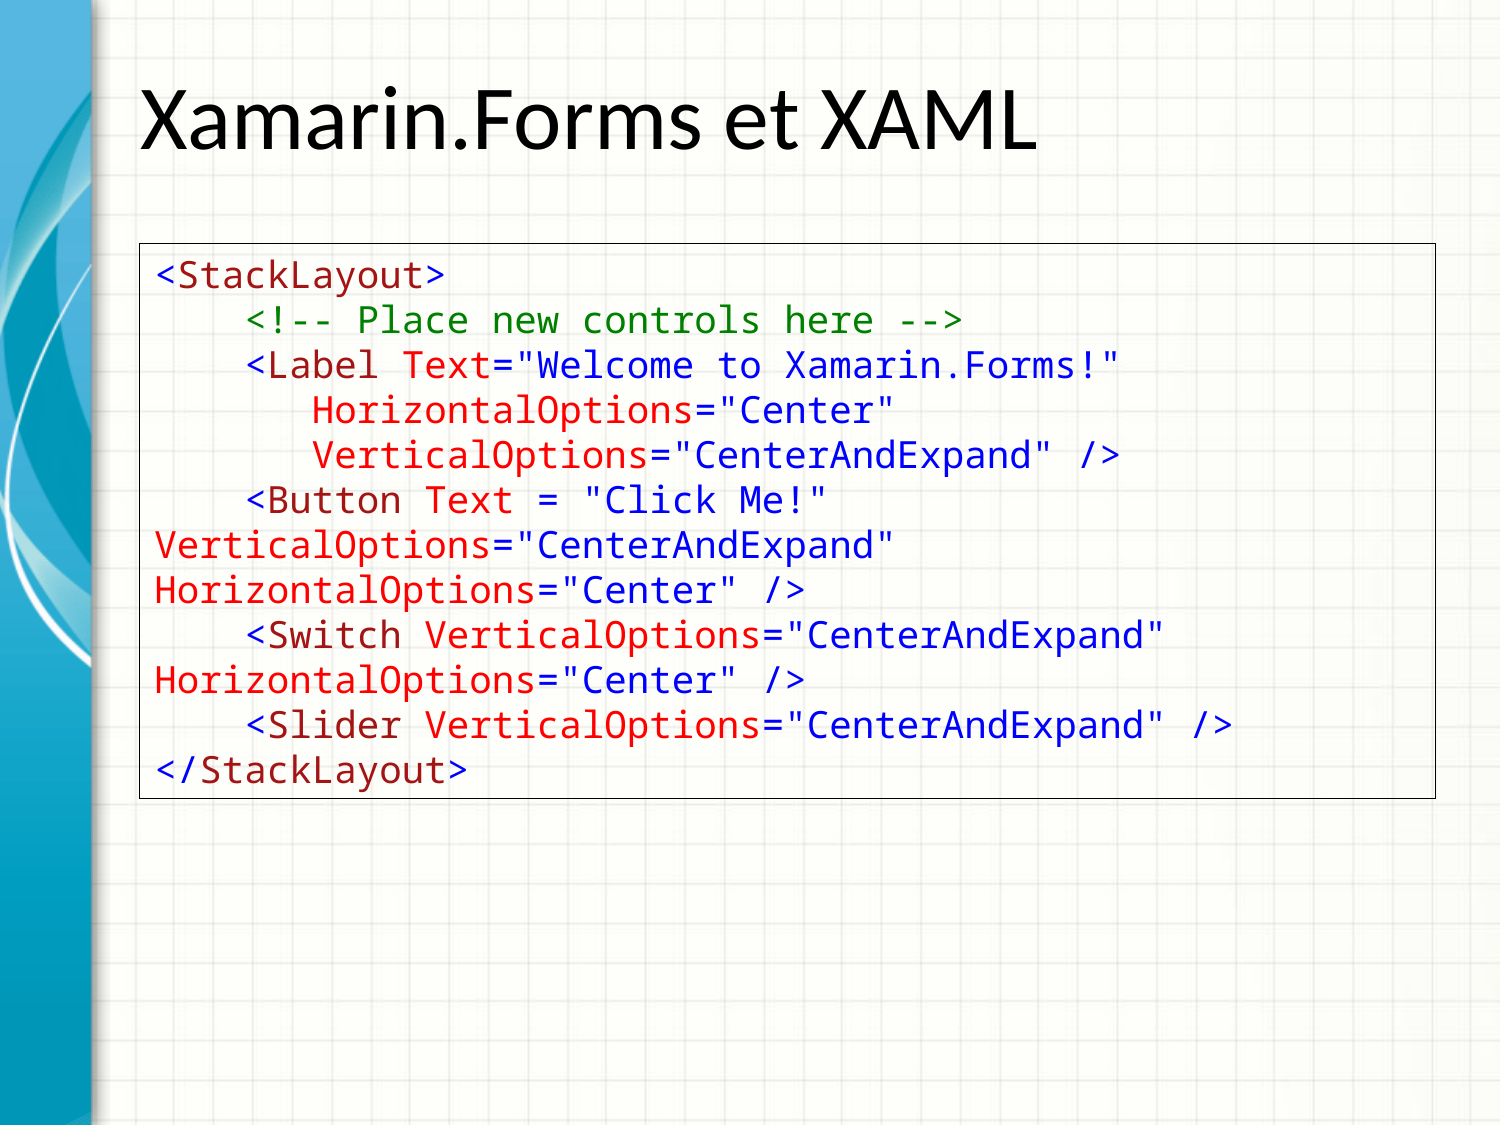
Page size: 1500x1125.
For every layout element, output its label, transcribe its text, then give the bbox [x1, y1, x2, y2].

picture [0, 0, 1500, 1125]
text_box <StackLayout> <!-- Place new controls here --> <Label Text="Welcome to Xamarin.Forms!" HorizontalOptions="Center" VerticalOptions="CenterAndExpand" /> <Button Text = "Click Me!" VerticalOptions="CenterAndExpand" HorizontalOptions="Center" /> <Switch VerticalOptions="CenterAndExpand" HorizontalOptions="Center" /> <Slider VerticalOptions="CenterAndExpand" /> </StackLayout> [139, 243, 1436, 799]
title Xamarin.Forms et XAML [125, 19, 1450, 207]
